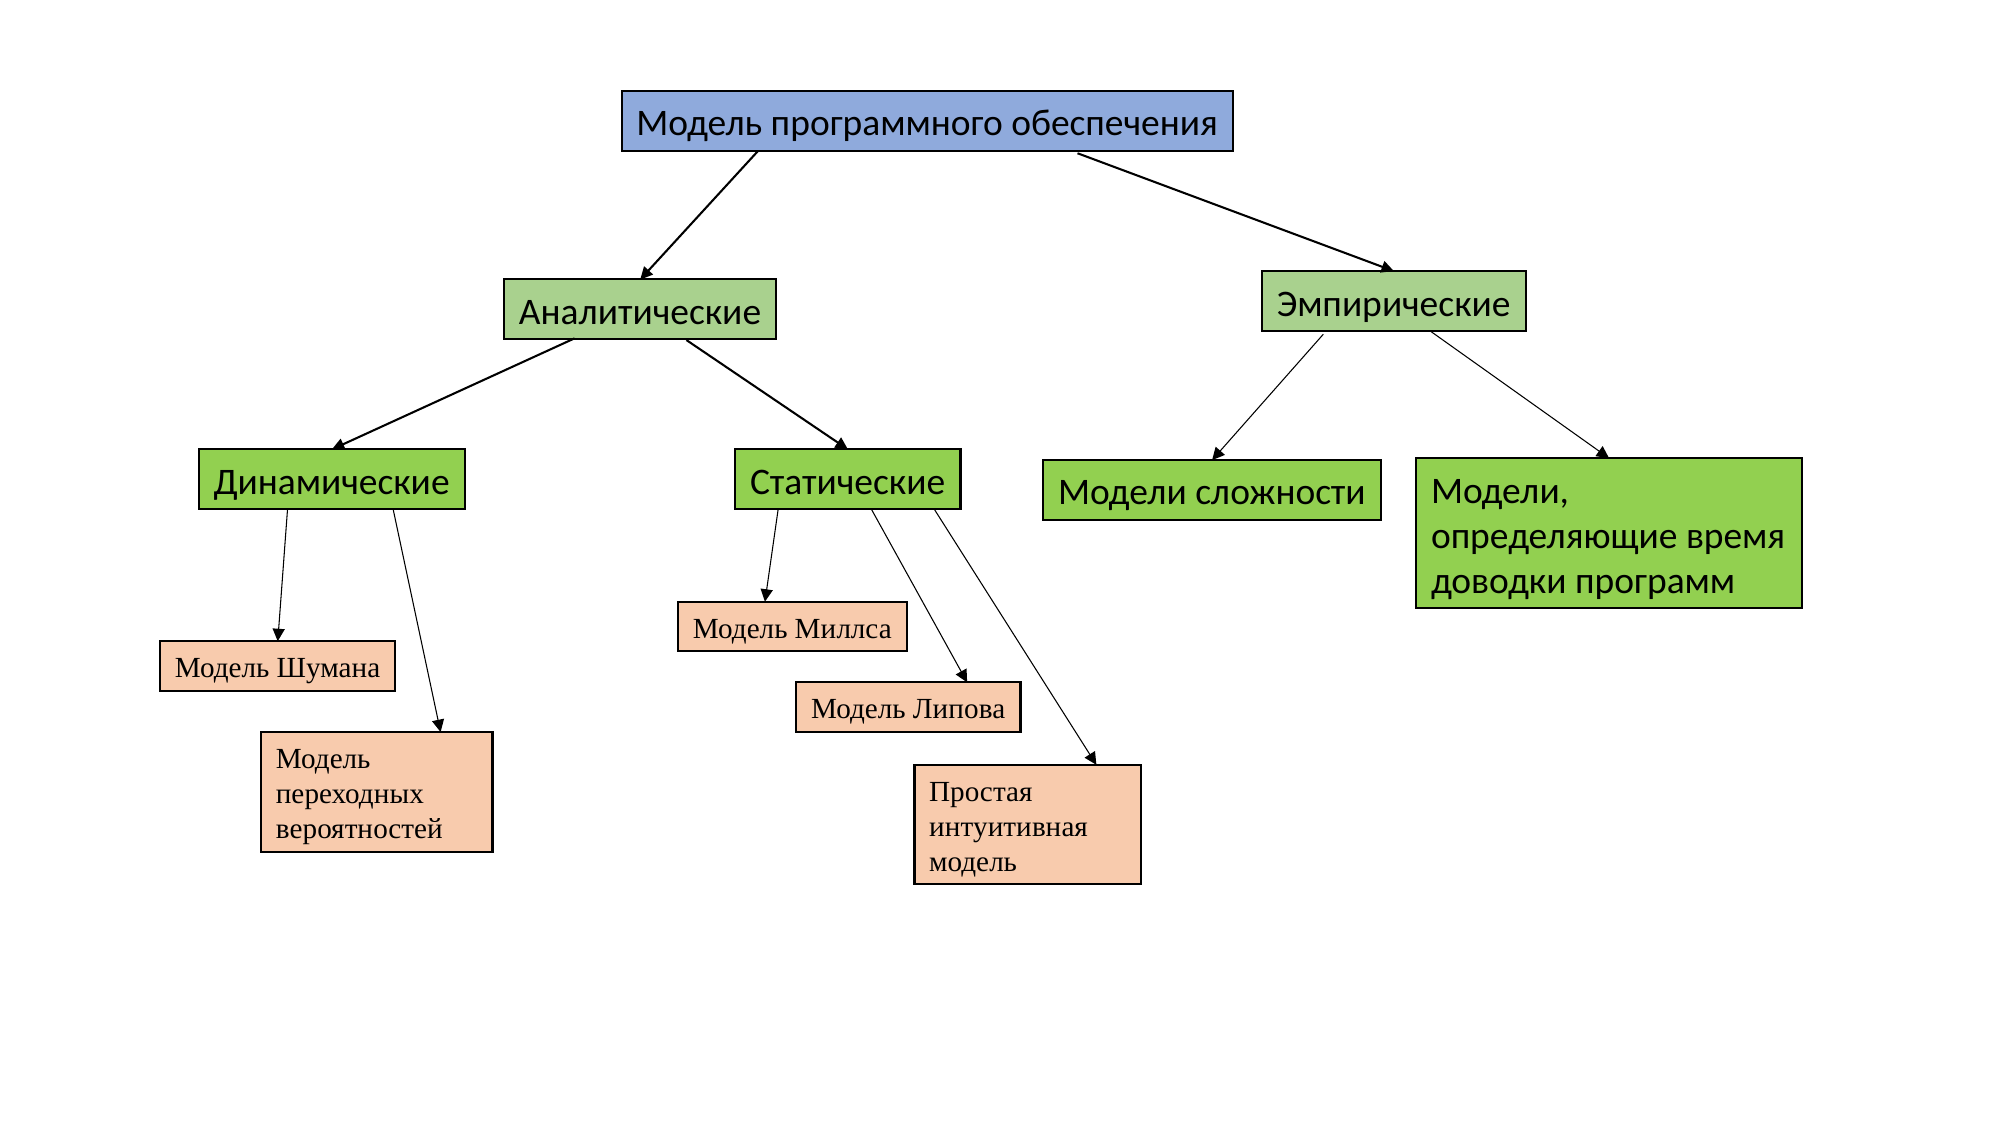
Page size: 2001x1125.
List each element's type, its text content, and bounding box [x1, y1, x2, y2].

text_box Динамические [198, 448, 466, 510]
text_box Модель Липова [795, 681, 934, 733]
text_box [393, 509, 441, 732]
text_box Статические [734, 448, 962, 510]
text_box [764, 509, 778, 602]
text_box Модель Миллса [677, 601, 870, 652]
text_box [277, 508, 288, 642]
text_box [1077, 153, 1394, 272]
text_box Модели сложности [1042, 459, 1382, 521]
text_box Модель переходных вероятностей [260, 731, 494, 853]
text_box Модель программного обеспечения [621, 90, 1234, 152]
text_box Аналитические [503, 278, 777, 340]
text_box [1431, 331, 1610, 459]
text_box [870, 508, 968, 683]
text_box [331, 338, 575, 450]
text_box Эмпирические [1261, 270, 1527, 332]
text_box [640, 150, 759, 280]
text_box Модели, определяющие время доводки программ [1415, 457, 1803, 609]
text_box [1212, 334, 1324, 461]
text_box Модель Шумана [159, 640, 393, 692]
text_box Простая интуитивная модель [913, 764, 1142, 885]
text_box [686, 340, 848, 450]
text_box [934, 509, 1097, 765]
